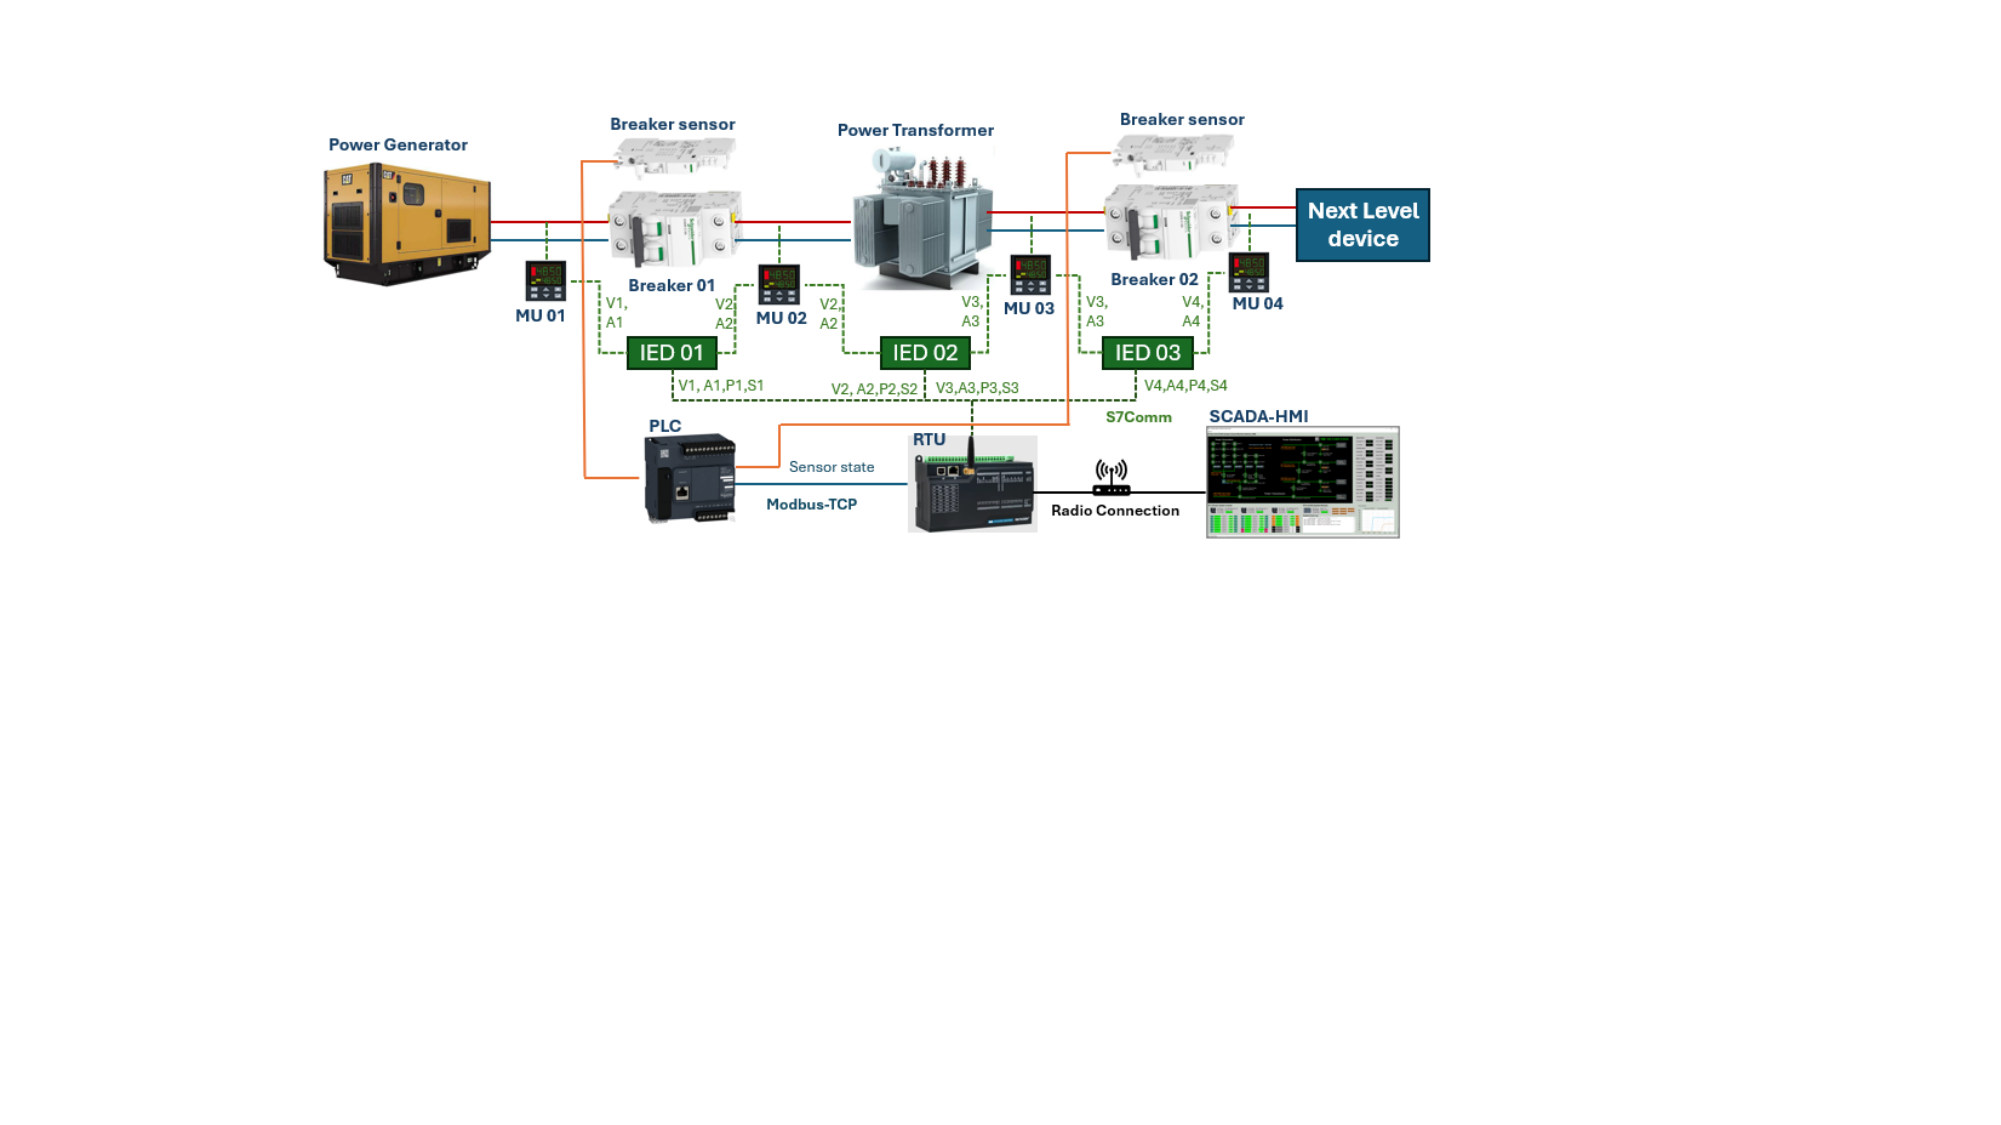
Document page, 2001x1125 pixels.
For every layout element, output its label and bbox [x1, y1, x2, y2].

picture [307, 78, 1468, 563]
